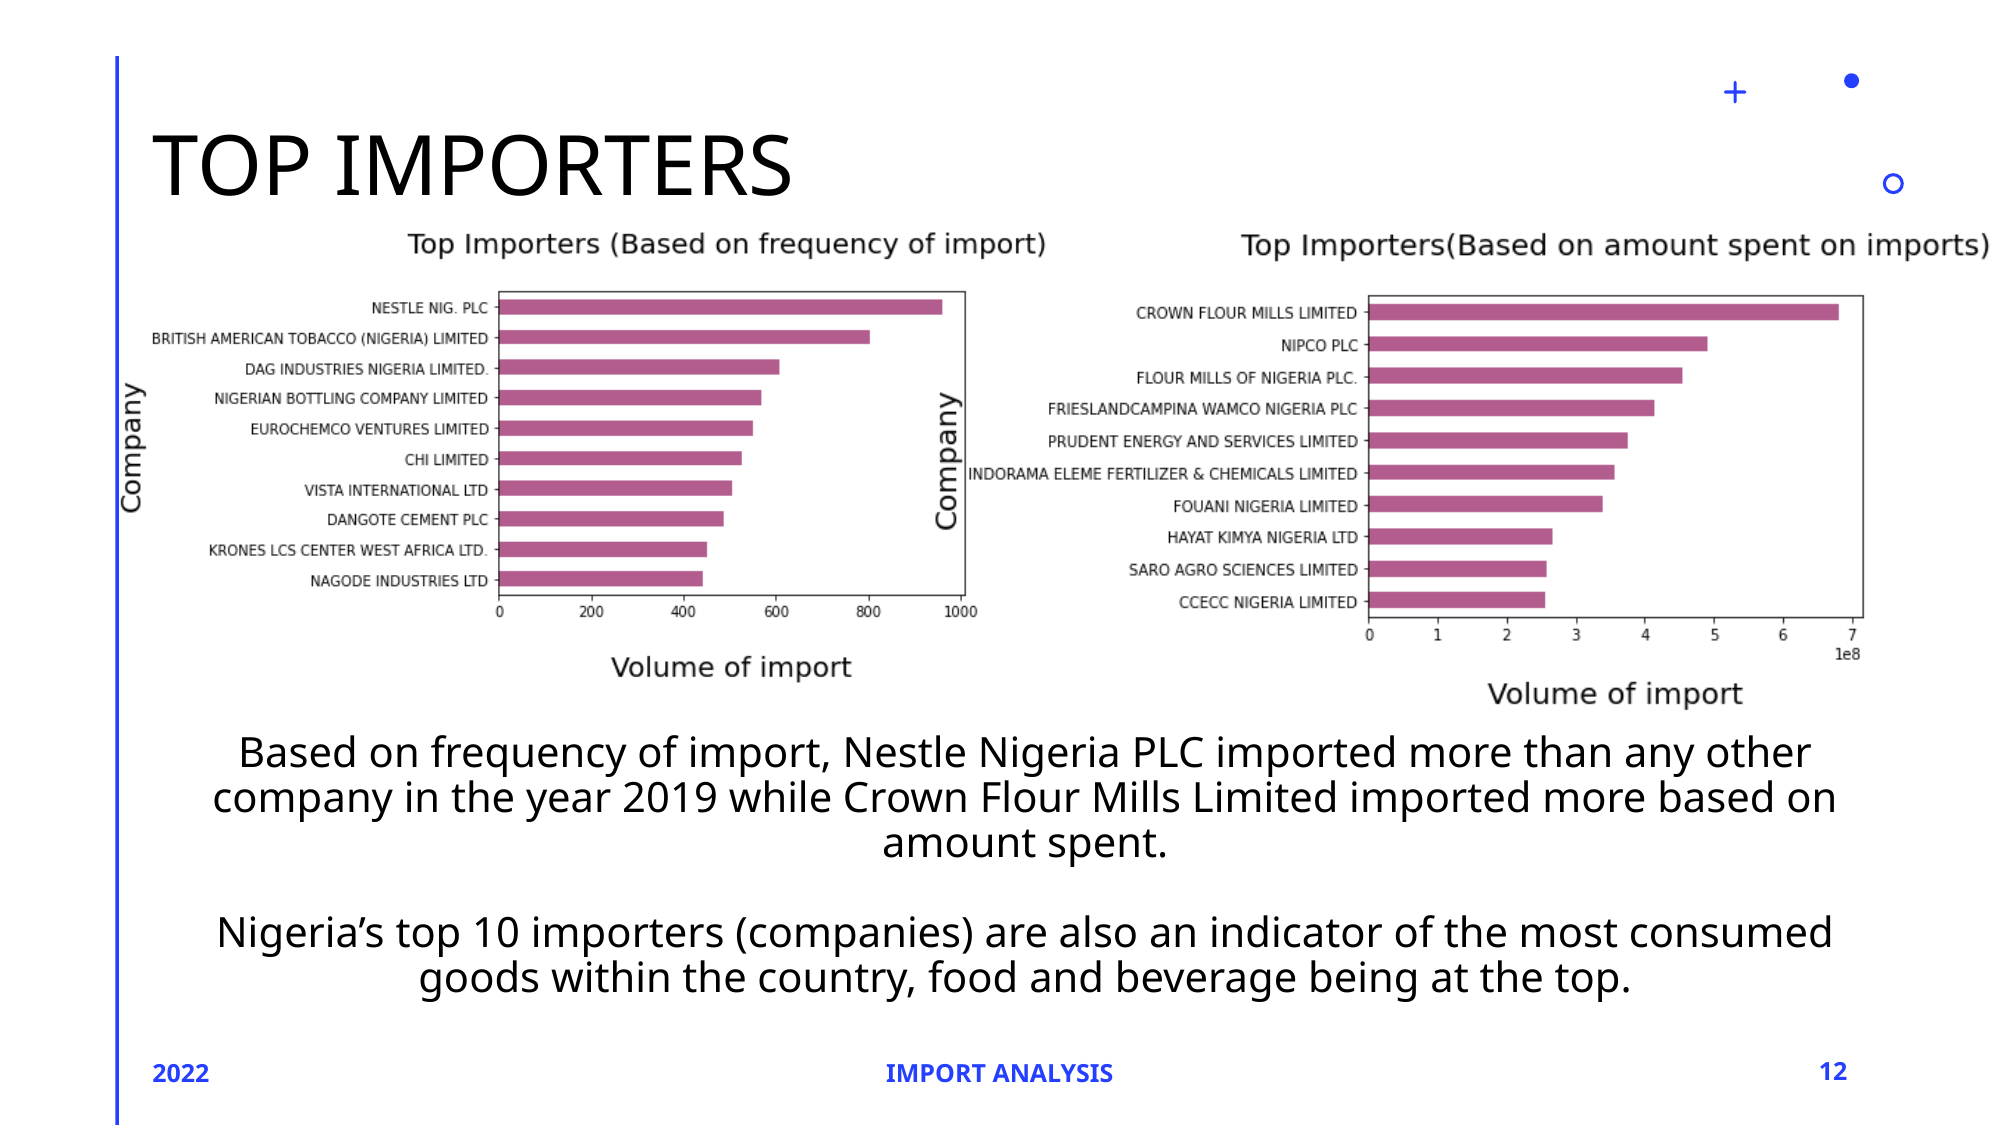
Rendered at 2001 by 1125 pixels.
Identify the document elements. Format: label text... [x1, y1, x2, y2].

title TOP IMPORTERS [137, 59, 1863, 221]
text_box Based on frequency of import, Nestle Nigeria PLC imported more than any other company in the year 2019 while Crown Flour Mills Limited imported more based on amount spent. Nigeria’s top 10 importers (companies) are also an indicator of the most consumed goods within the country, food and beverage being at the top. [162, 719, 1888, 1015]
slide_number ‹#› [1412, 1042, 1863, 1103]
slide_number 2022 [137, 1042, 588, 1103]
footer IMPORT ANALYSIS [662, 1042, 1338, 1103]
picture [110, 223, 2000, 720]
